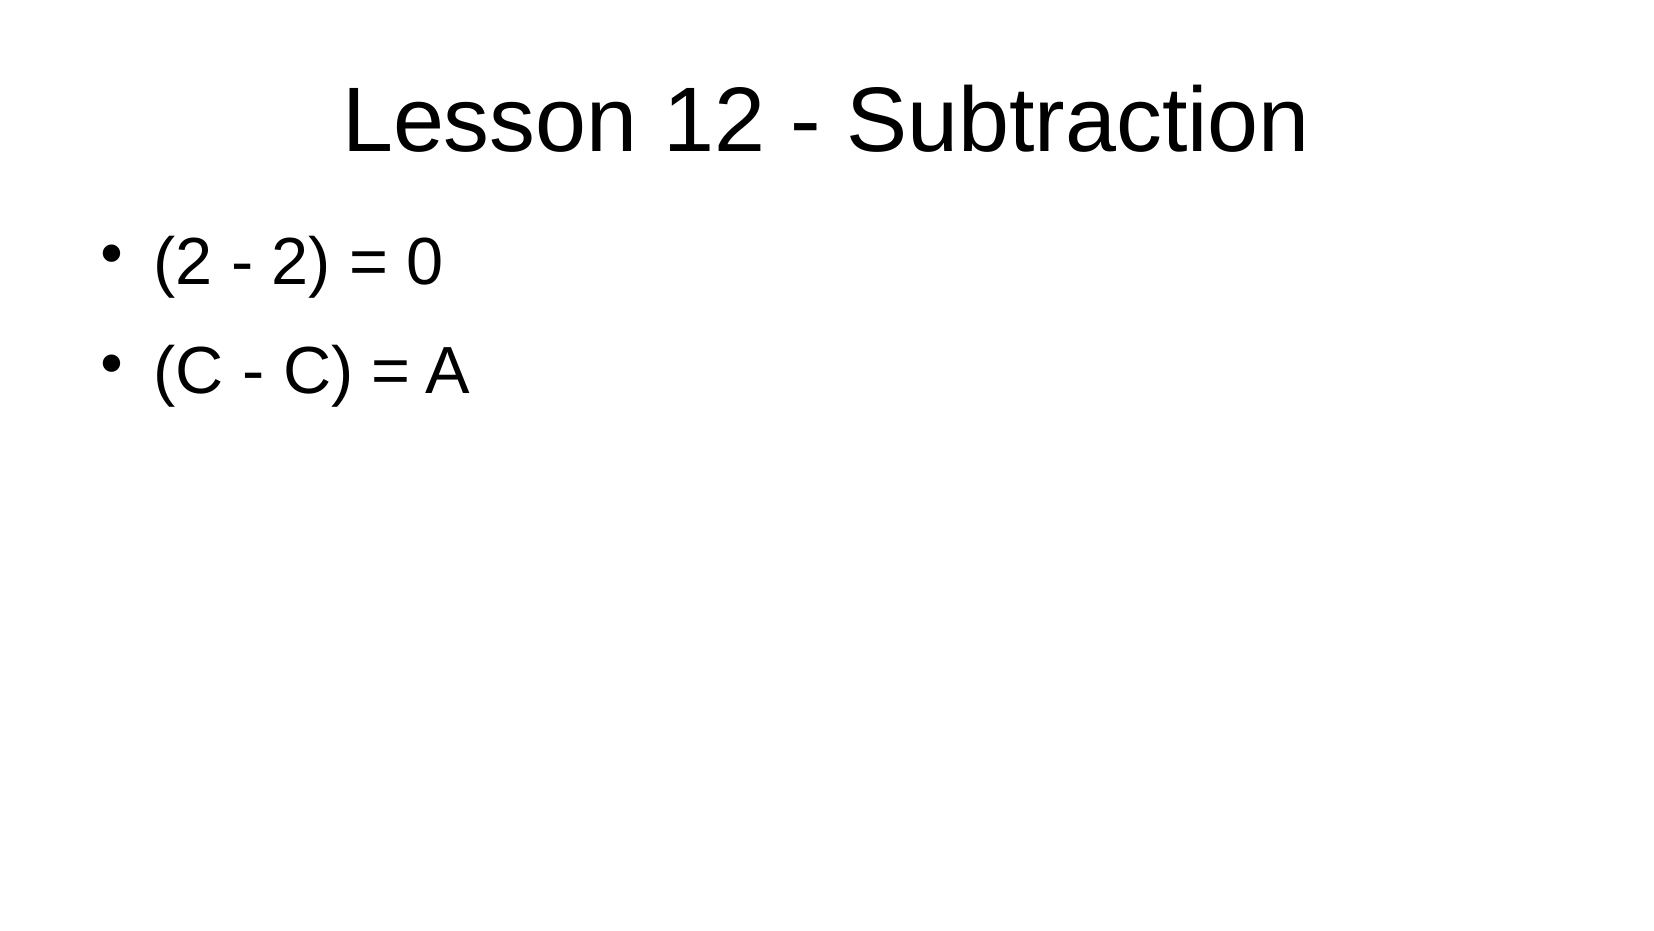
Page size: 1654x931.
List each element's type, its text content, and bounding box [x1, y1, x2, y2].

text_box (2 - 2) = 0 (C - C) = A [82, 217, 1571, 757]
text_box Lesson 12 - Subtraction [82, 59, 1571, 170]
